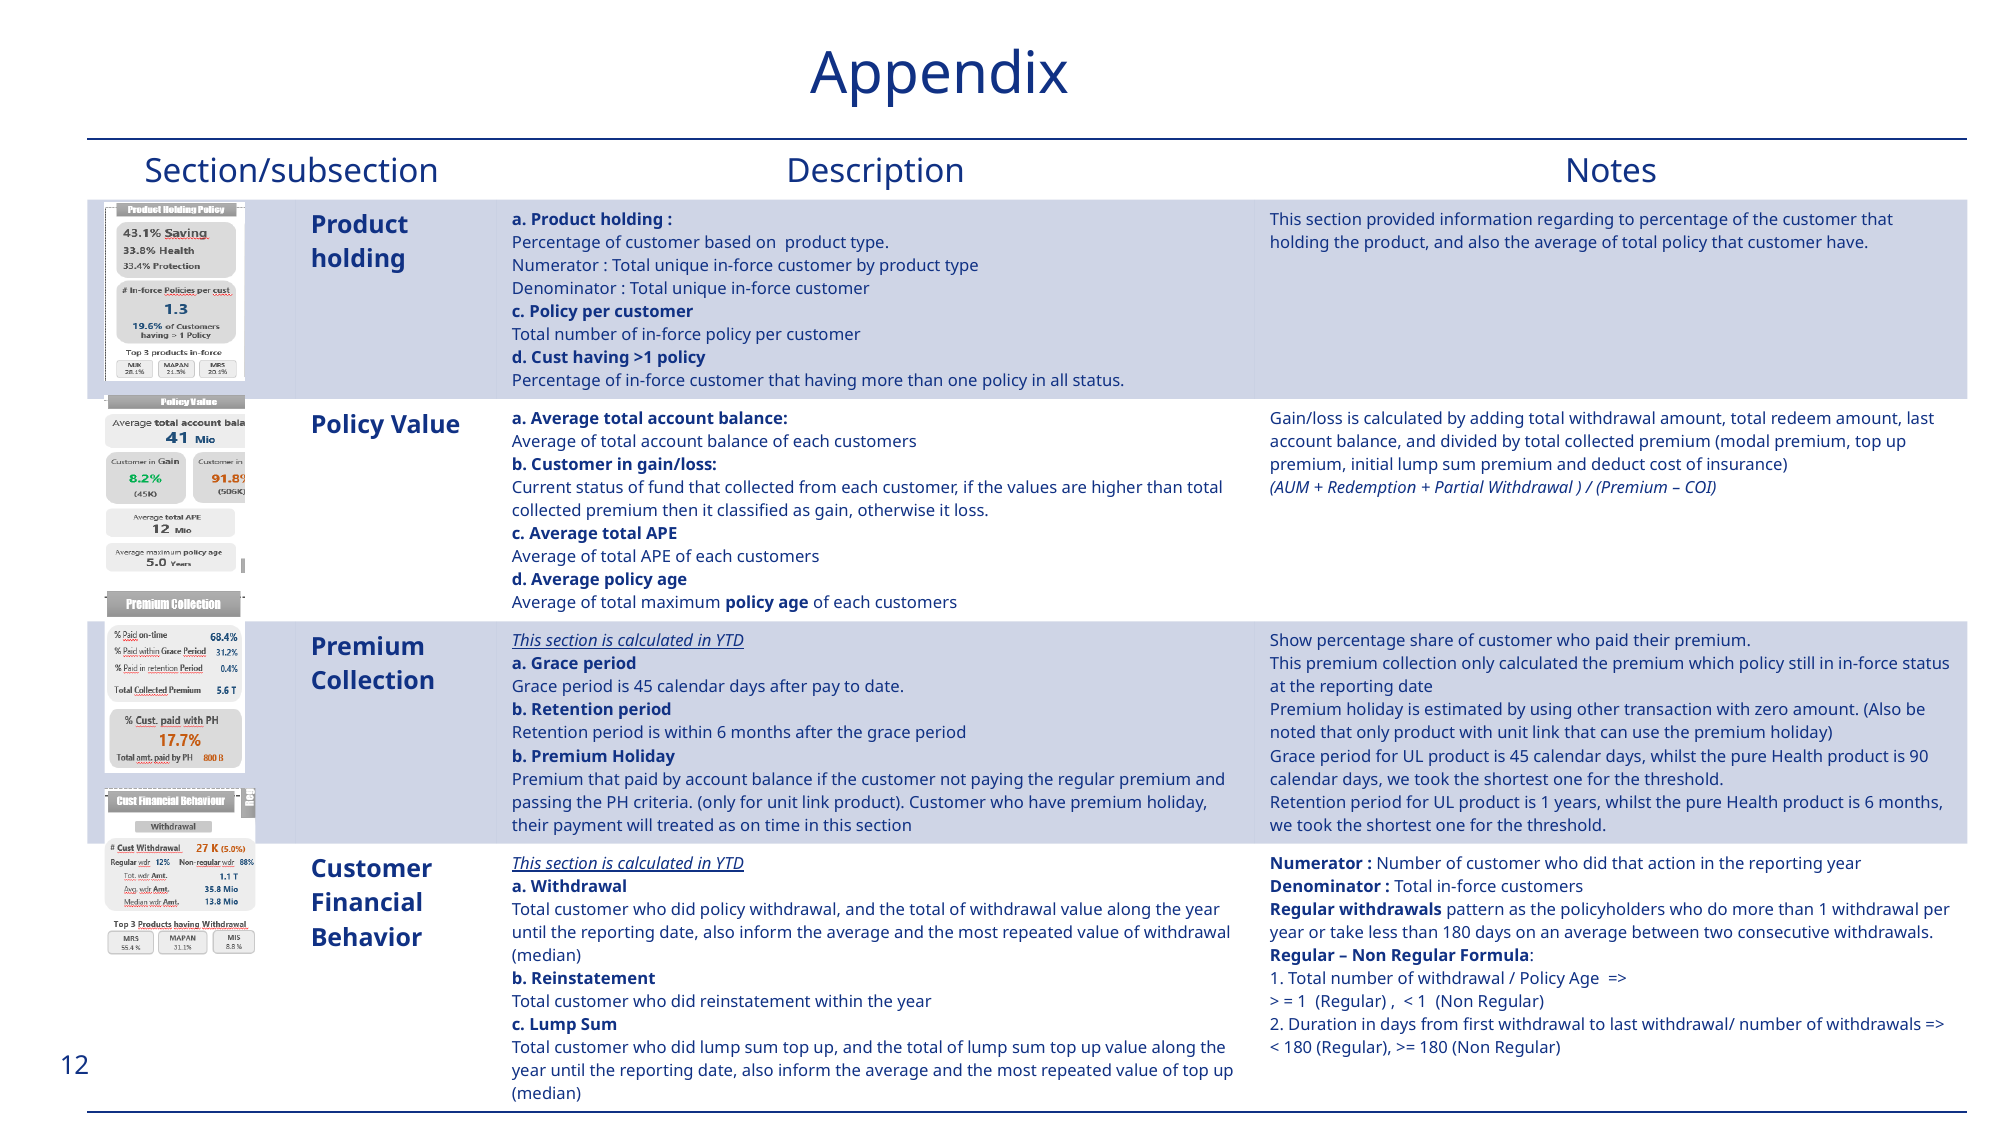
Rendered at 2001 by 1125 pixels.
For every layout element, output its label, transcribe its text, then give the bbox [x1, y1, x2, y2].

picture [104, 202, 246, 381]
picture [104, 395, 246, 573]
table_cell Numerator : Number of customer who did that action in the reporting year Denominator : Total in-force customers Regular withdrawals pattern as the policyholders who do more than 1 withdrawal per year or take less than 180 days on an average between two consecutive withdrawals. Regular – Non Regular Formula: 1. Total number of withdrawal / Policy Age => > = 1 (Regular) , < 1 (Non Regular) 2. Duration in days from first withdrawal to last withdrawal/ number of withdrawals => < 180 (Regular), >= 180 (Non Regular) [1255, 844, 1967, 1111]
slide_number 12 [59, 1047, 87, 1085]
table_cell [87, 844, 296, 1111]
picture [104, 787, 256, 956]
table_header Section/subsection [87, 140, 497, 200]
table_cell Customer Financial Behavior [296, 844, 497, 1111]
table_cell This section is calculated in YTD a. Withdrawal Total customer who did policy withdrawal, and the total of withdrawal value along the year until the reporting date, also inform the average and the most repeated value of withdrawal (median) b. Reinstatement Total customer who did reinstatement within the year c. Lump Sum Total customer who did lump sum top up, and the total of lump sum top up value along the year until the reporting date, also inform the average and the most repeated value of top up (median) [497, 844, 1255, 1111]
table_cell [87, 200, 296, 399]
table_cell a. Average total account balance: Average of total account balance of each customers b. Customer in gain/loss: Current status of fund that collected from each customer, if the values are higher than total collected premium then it classified as gain, otherwise it loss. c. Average total APE Average of total APE of each customers d. Average policy age Average of total maximum policy age of each customers [497, 399, 1255, 621]
table_cell Product holding [296, 200, 497, 399]
title Appendix [0, 27, 1881, 102]
table_cell This section provided information regarding to percentage of the customer that holding the product, and also the average of total policy that customer have. [1255, 200, 1967, 399]
table_cell Gain/loss is calculated by adding total withdrawal amount, total redeem amount, last account balance, and divided by total collected premium (modal premium, top up premium, initial lump sum premium and deduct cost of insurance) (AUM + Redemption + Partial Withdrawal ) / (Premium – COI) [1255, 399, 1967, 621]
table_cell Show percentage share of customer who paid their premium. This premium collection only calculated the premium which policy still in in-force status at the reporting date Premium holiday is estimated by using other transaction with zero amount. (Also be noted that only product with unit link that can use the premium holiday) Grace period for UL product is 45 calendar days, whilst the pure Health product is 90 calendar days, we took the shortest one for the threshold. Retention period for UL product is 1 years, whilst the pure Health product is 6 months, we took the shortest one for the threshold. [1255, 621, 1967, 844]
table_cell [87, 621, 296, 844]
table_cell Premium Collection [296, 621, 497, 844]
table_cell [87, 399, 296, 621]
table_header Description [497, 140, 1255, 200]
table_cell a. Product holding : Percentage of customer based on product type. Numerator : Total unique in-force customer by product type Denominator : Total unique in-force customer c. Policy per customer Total number of in-force policy per customer d. Cust having >1 policy Percentage of in-force customer that having more than one policy in all status. [497, 200, 1255, 399]
table_cell This section is calculated in YTD a. Grace period Grace period is 45 calendar days after pay to date. b. Retention period Retention period is within 6 months after the grace period b. Premium Holiday Premium that paid by account balance if the customer not paying the regular premium and passing the PH criteria. (only for unit link product). Customer who have premium holiday, their payment will treated as on time in this section [497, 621, 1255, 844]
table_header Notes [1255, 140, 1967, 200]
table_cell Policy Value [296, 399, 497, 621]
picture [104, 588, 246, 774]
